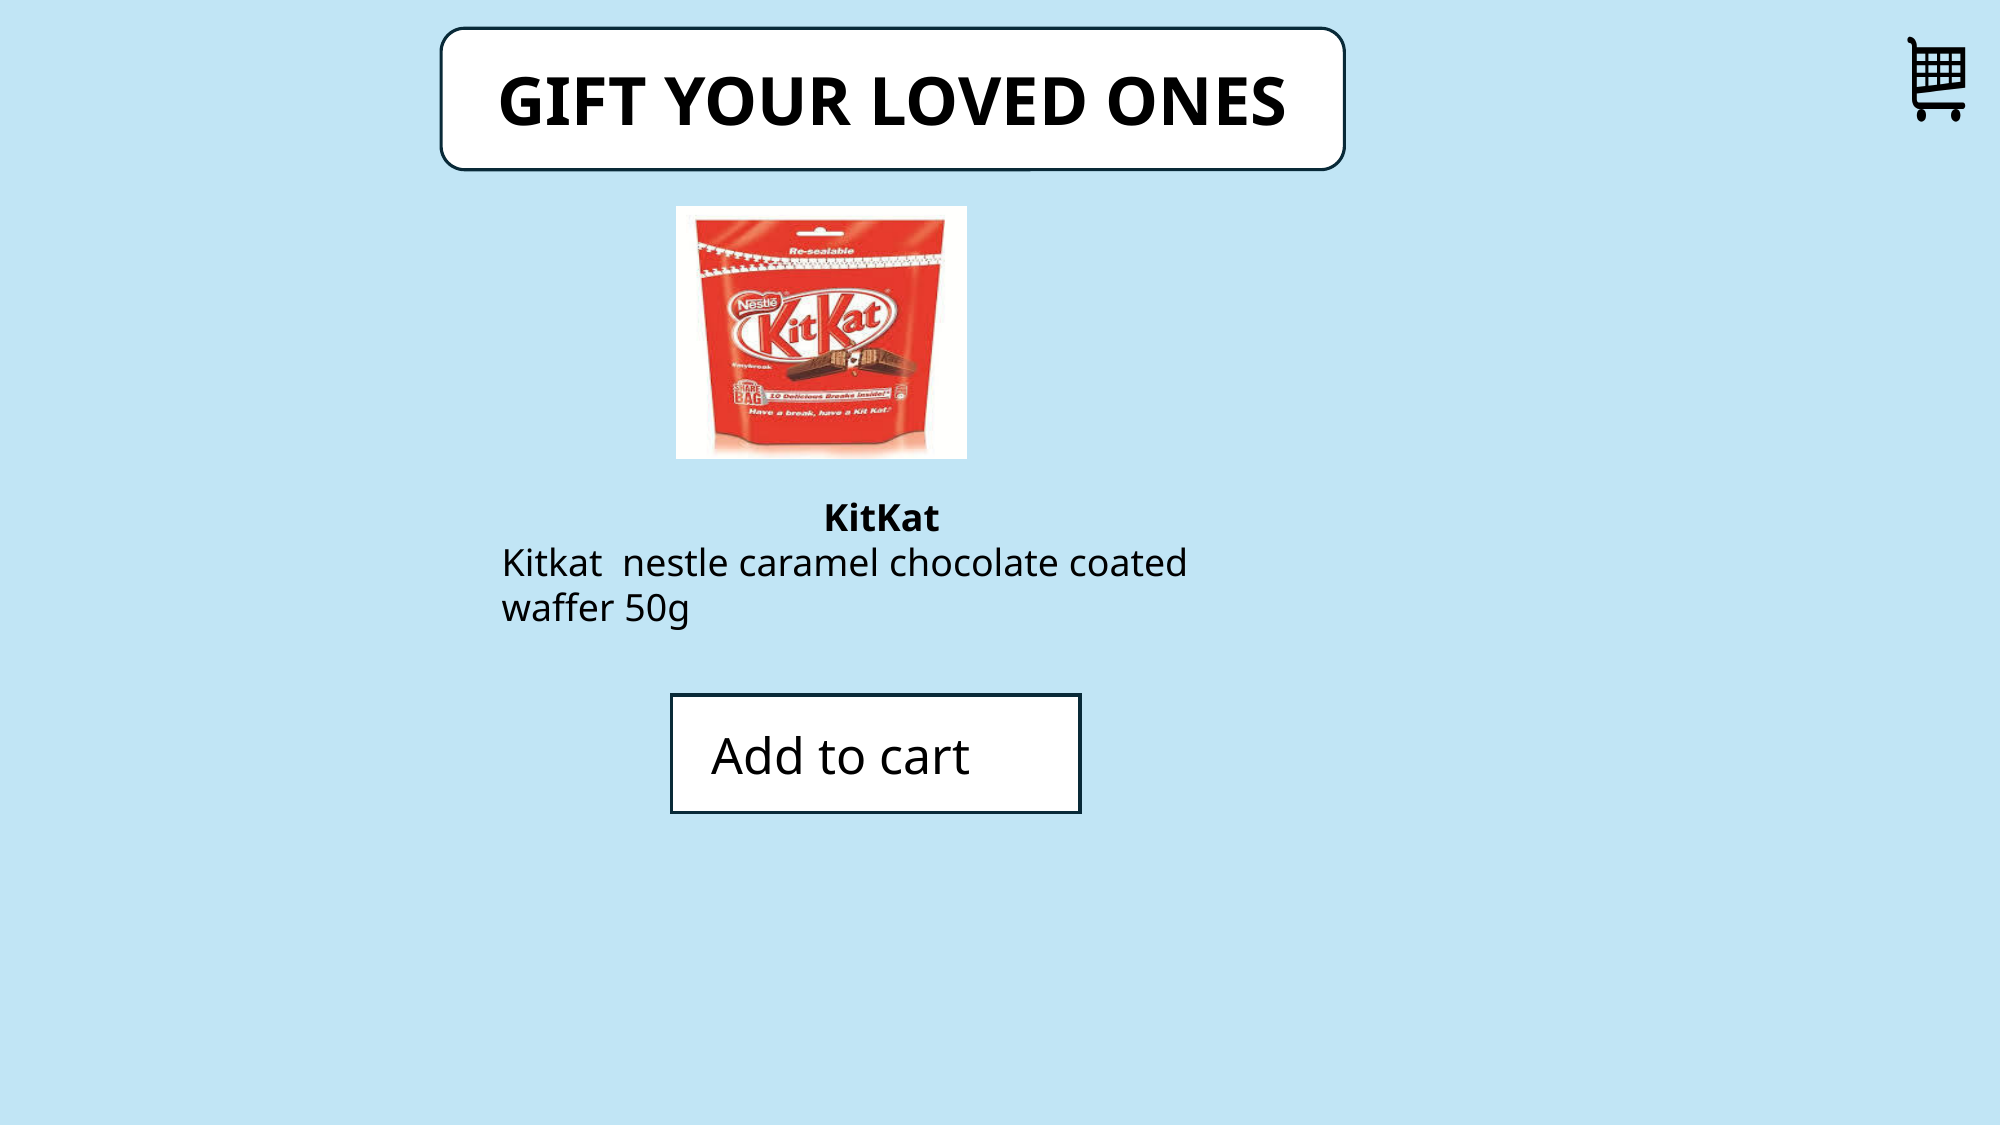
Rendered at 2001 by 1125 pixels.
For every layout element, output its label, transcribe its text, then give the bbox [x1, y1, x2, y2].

text_box Add [670, 693, 1082, 814]
picture [1900, 27, 1976, 130]
text_box KitKat Kitkat nestle caramel chocolate coated waffer 50g [486, 486, 1243, 637]
picture [675, 206, 968, 459]
text_box [792, 65, 1549, 242]
text_box Add to cart [696, 717, 1000, 793]
text_box GIFT YOUR LOVED ONES [439, 26, 1346, 172]
